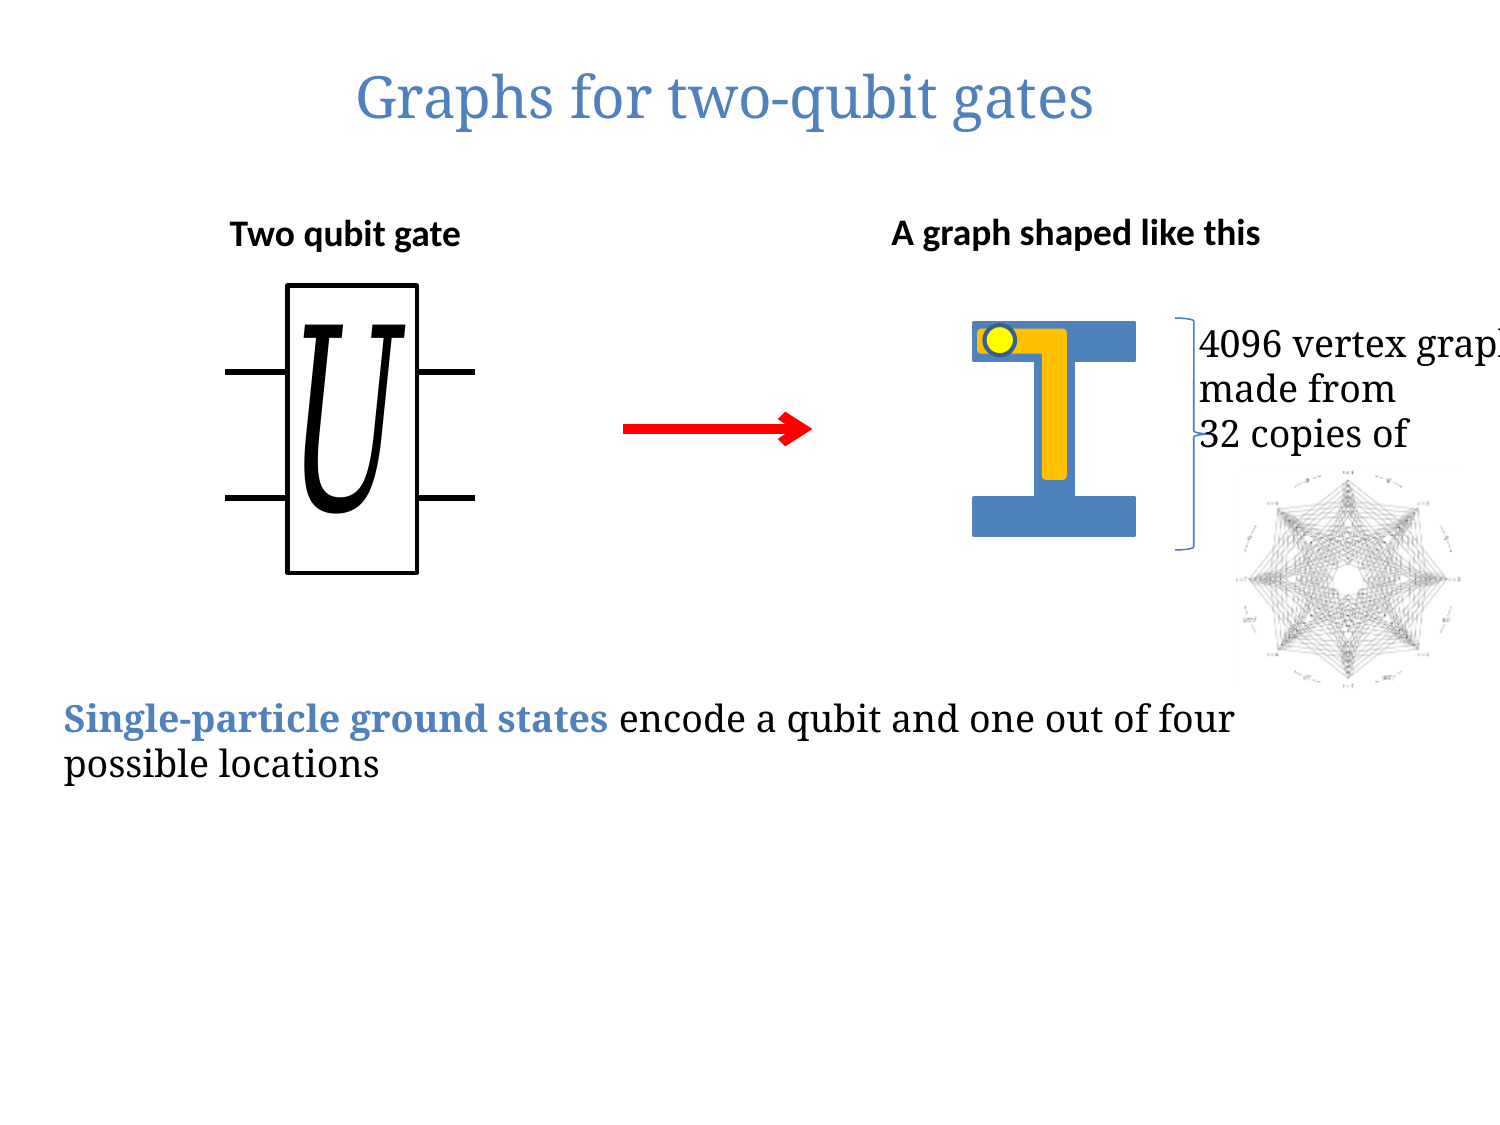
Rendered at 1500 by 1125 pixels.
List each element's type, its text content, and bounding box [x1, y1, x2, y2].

text_box Graphs for two-qubit gates [327, 52, 1110, 138]
text_box [1039, 332, 1069, 482]
text_box [1071, 496, 1136, 537]
text_box [982, 322, 1018, 358]
picture [1235, 470, 1462, 690]
text_box [1009, 326, 1069, 356]
text_box [1071, 321, 1136, 362]
text_box [972, 496, 1038, 537]
text_box [1034, 321, 1075, 537]
text_box [972, 321, 1038, 362]
text_box [1174, 317, 1195, 551]
text_box 4096 vertex graph made from 32 copies of [1184, 312, 1500, 463]
text_box A graph shaped like this [876, 200, 1277, 260]
text_box Single-particle ground states encode a qubit and one out of four possible locations [48, 688, 1377, 793]
text_box [974, 326, 991, 356]
